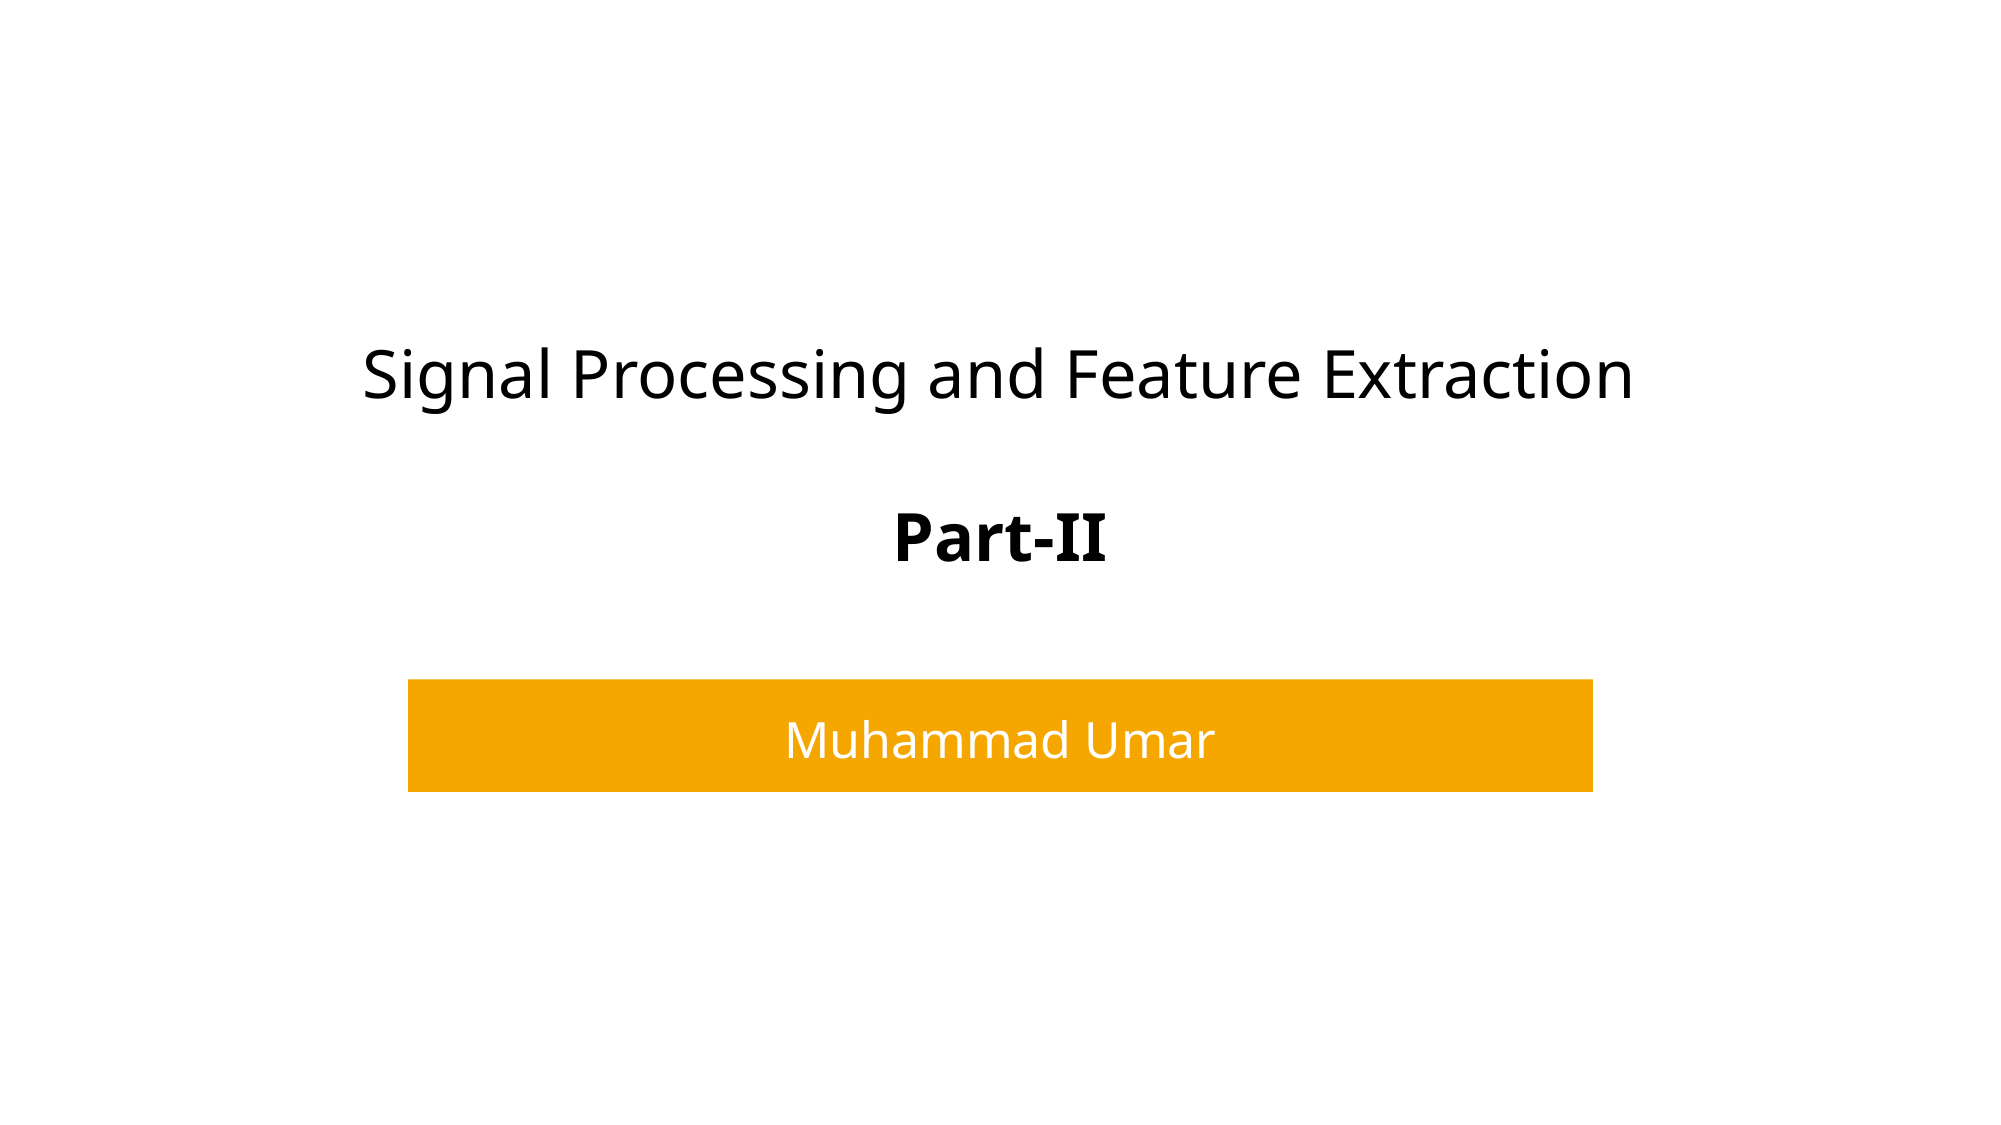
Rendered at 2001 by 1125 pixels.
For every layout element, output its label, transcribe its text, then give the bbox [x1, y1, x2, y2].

title Signal Processing and Feature Extraction Part-II [295, 322, 1705, 680]
subtitle Muhammad Umar [408, 679, 1593, 792]
